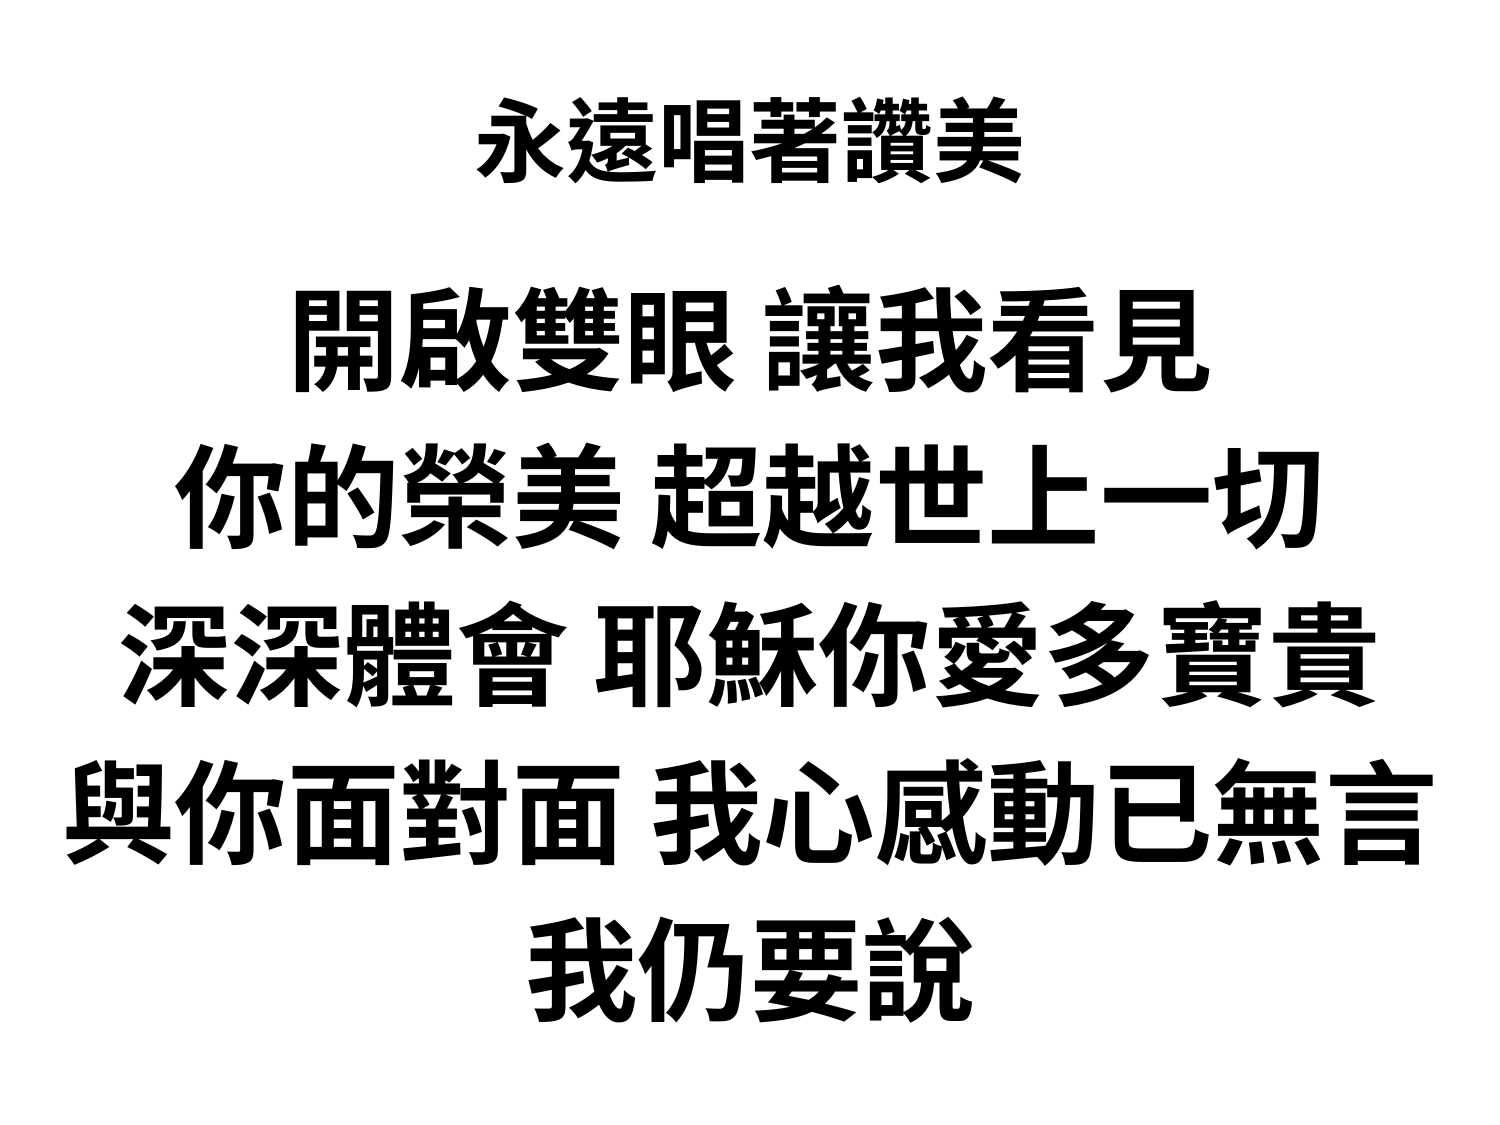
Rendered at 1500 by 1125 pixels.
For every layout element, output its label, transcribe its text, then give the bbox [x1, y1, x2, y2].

list 開啟雙眼 讓我看見 你的榮美 超越世上一切 深深體會 耶穌你愛多寶貴 與你面對面 我心感動已無言 我仍要說 [0, 262, 1500, 1005]
title 永遠唱著讚美 [75, 45, 1425, 233]
